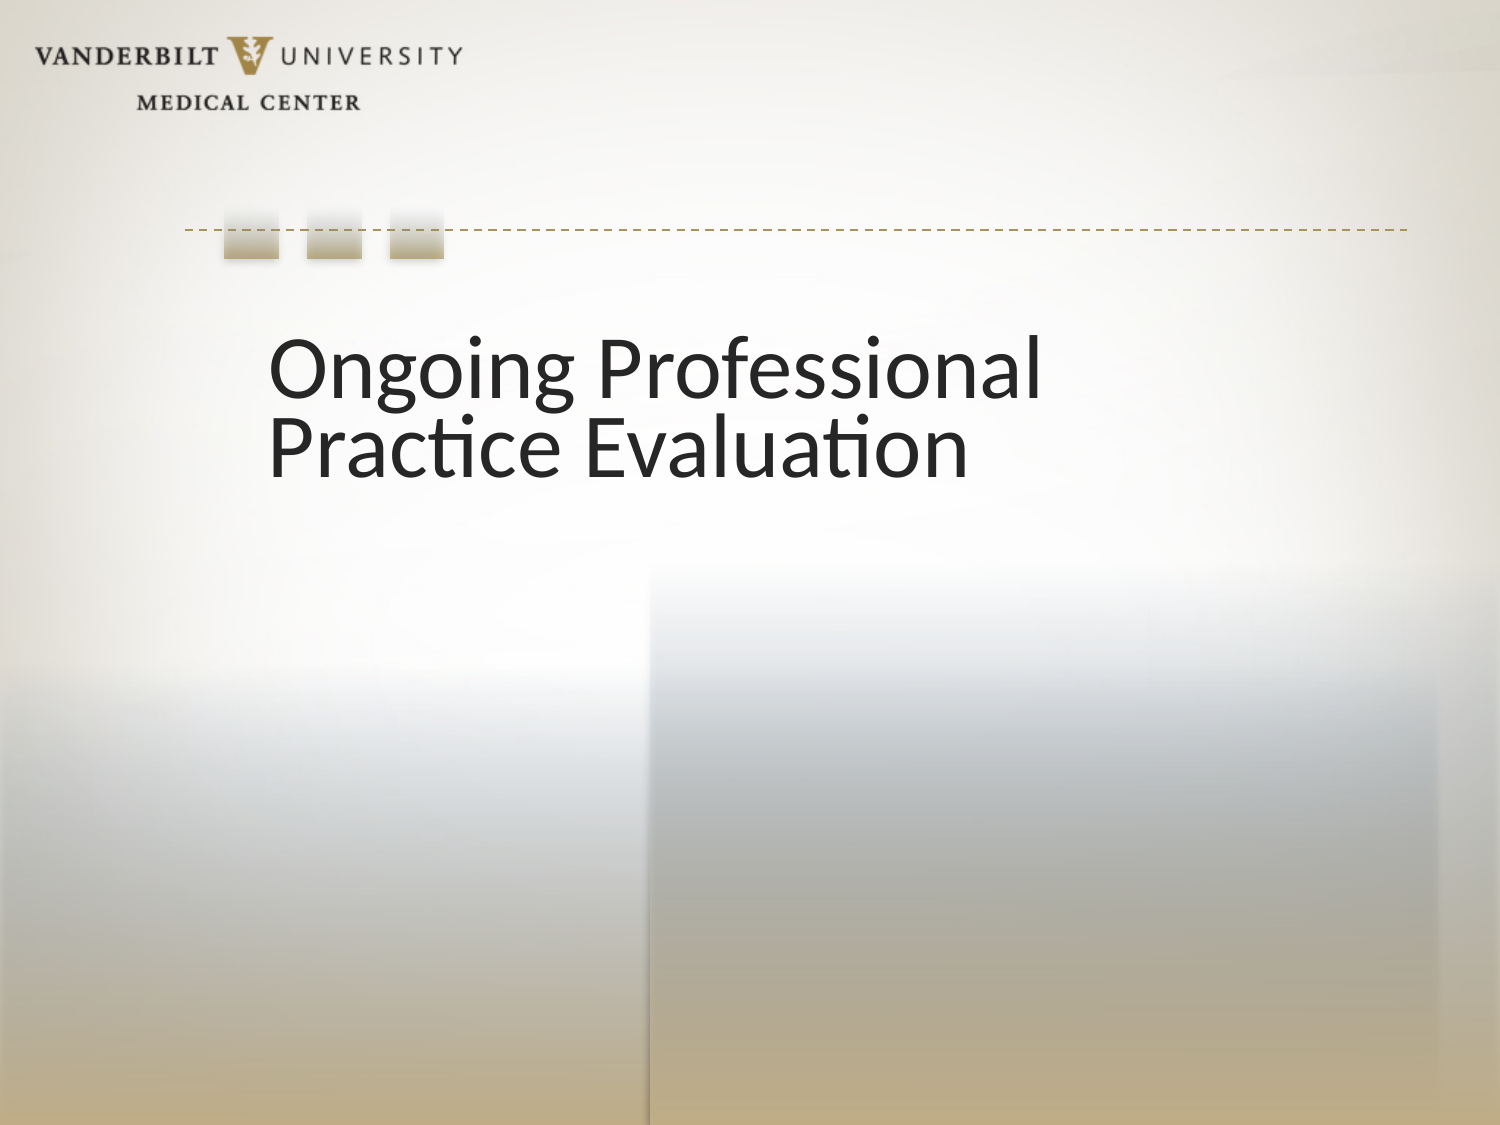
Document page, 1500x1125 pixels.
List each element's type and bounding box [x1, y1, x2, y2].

picture [0, 0, 1500, 1125]
text_box [224, 205, 444, 259]
